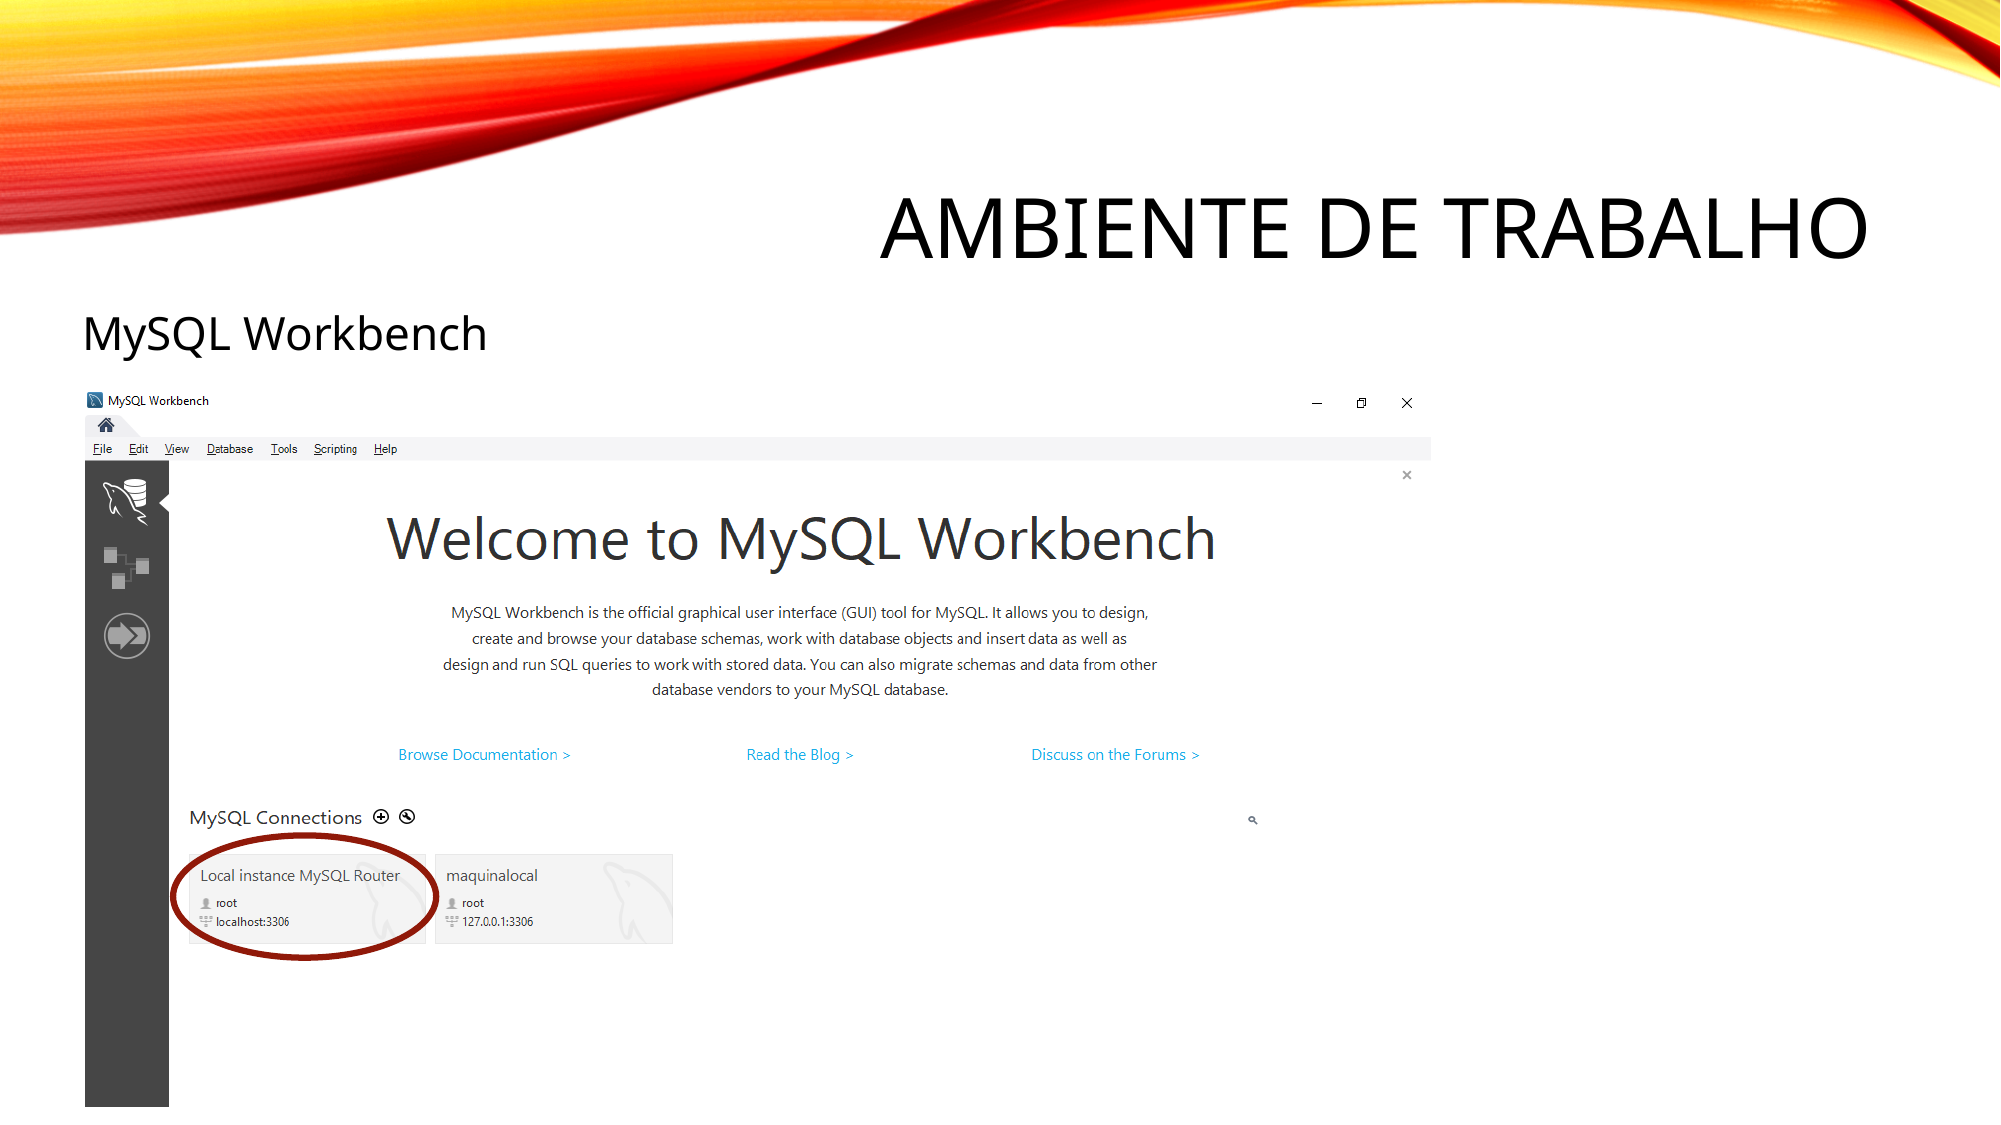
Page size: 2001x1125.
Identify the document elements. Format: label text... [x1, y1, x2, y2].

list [85, 389, 1431, 1107]
picture [0, 0, 2000, 237]
title Ambiente de trabalho [474, 125, 1888, 338]
text_box MySQL Workbench [67, 297, 1413, 368]
